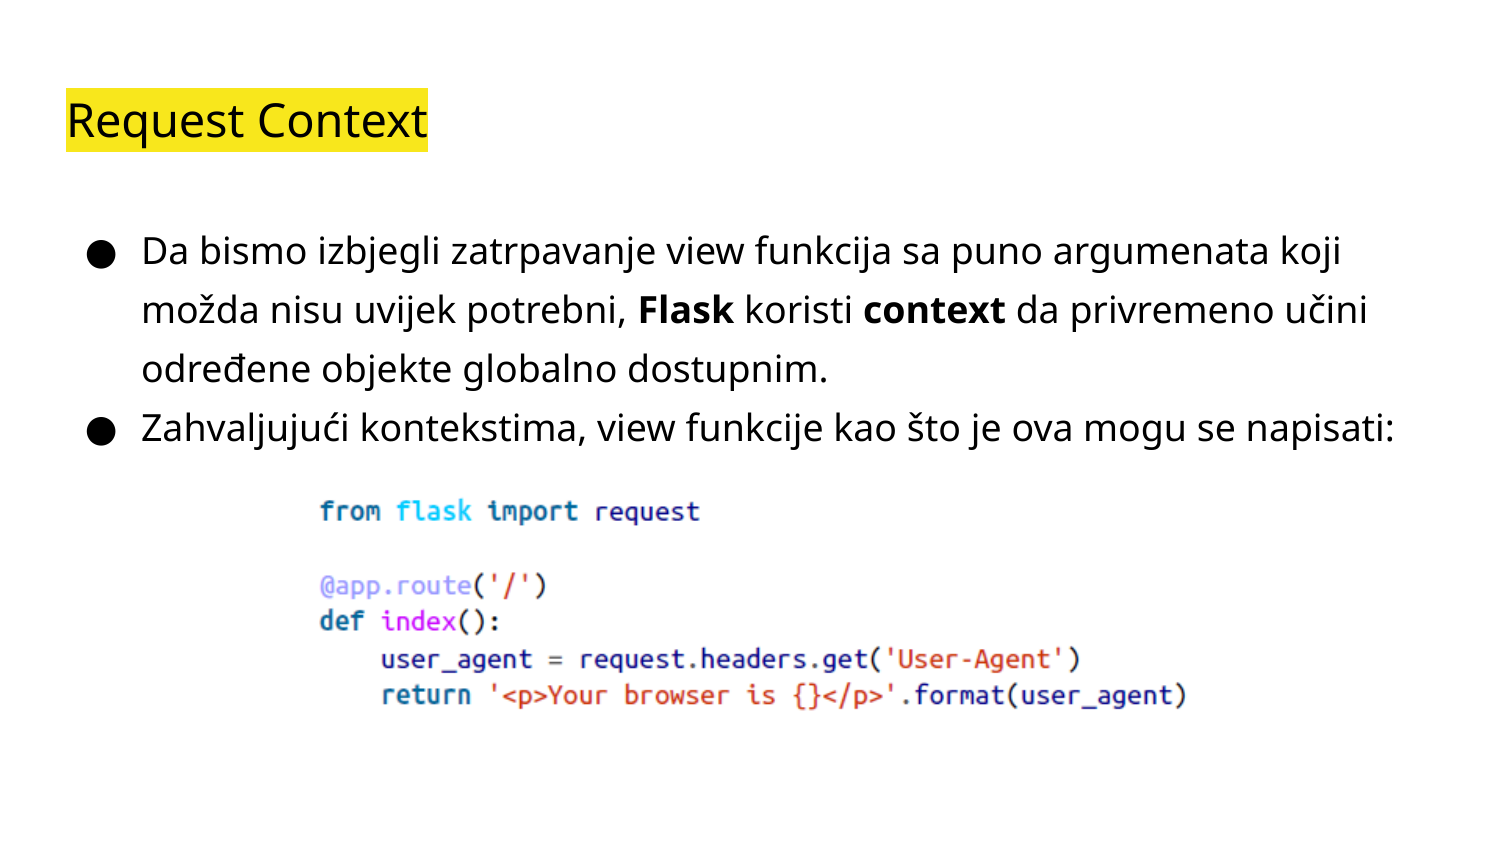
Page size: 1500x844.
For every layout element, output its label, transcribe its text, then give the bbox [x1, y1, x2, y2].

title Request Context [51, 72, 1449, 167]
list Da bismo izbjegli zatrpavanje view funkcija sa puno argumenata koji možda nisu uvijek potrebni, Flask koristi context da privremeno učini određene objekte globalno dostupnim. Zahvaljujući kontekstima, view funkcije kao što je ova mogu se napisati: [51, 202, 1449, 750]
picture [279, 488, 1221, 728]
